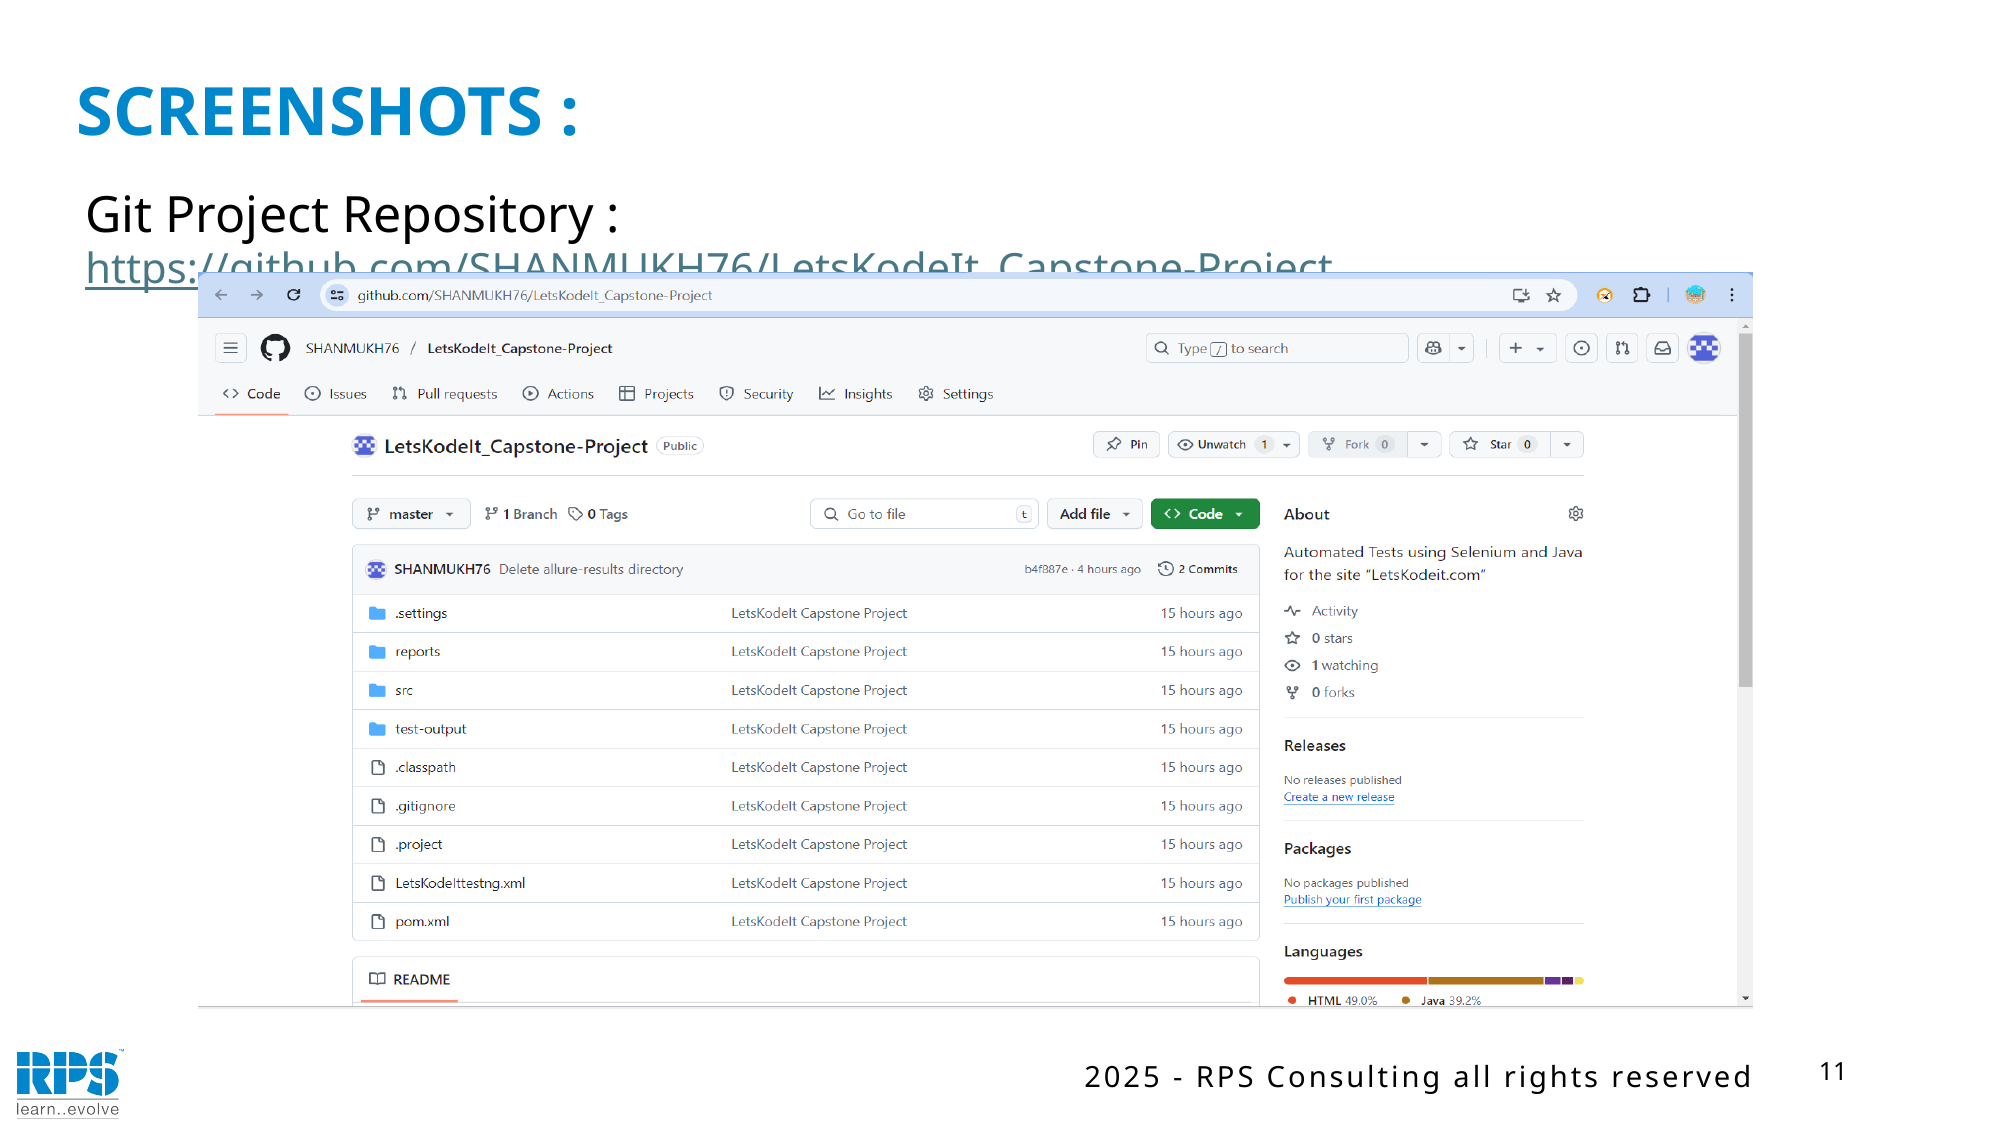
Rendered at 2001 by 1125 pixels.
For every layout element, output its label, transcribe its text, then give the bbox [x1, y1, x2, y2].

text_box Git Project Repository : https://github.com/SHANMUKH76/LetsKodeIt_Capstone-Project [70, 174, 1772, 307]
picture [197, 272, 1754, 1009]
text_box SCREENSHOTS : [61, 61, 1657, 157]
text_box 2025 - RPS Consulting all rights reserved [725, 1052, 1412, 1094]
slide_number 11 [1412, 1042, 1863, 1103]
picture [17, 1048, 125, 1120]
